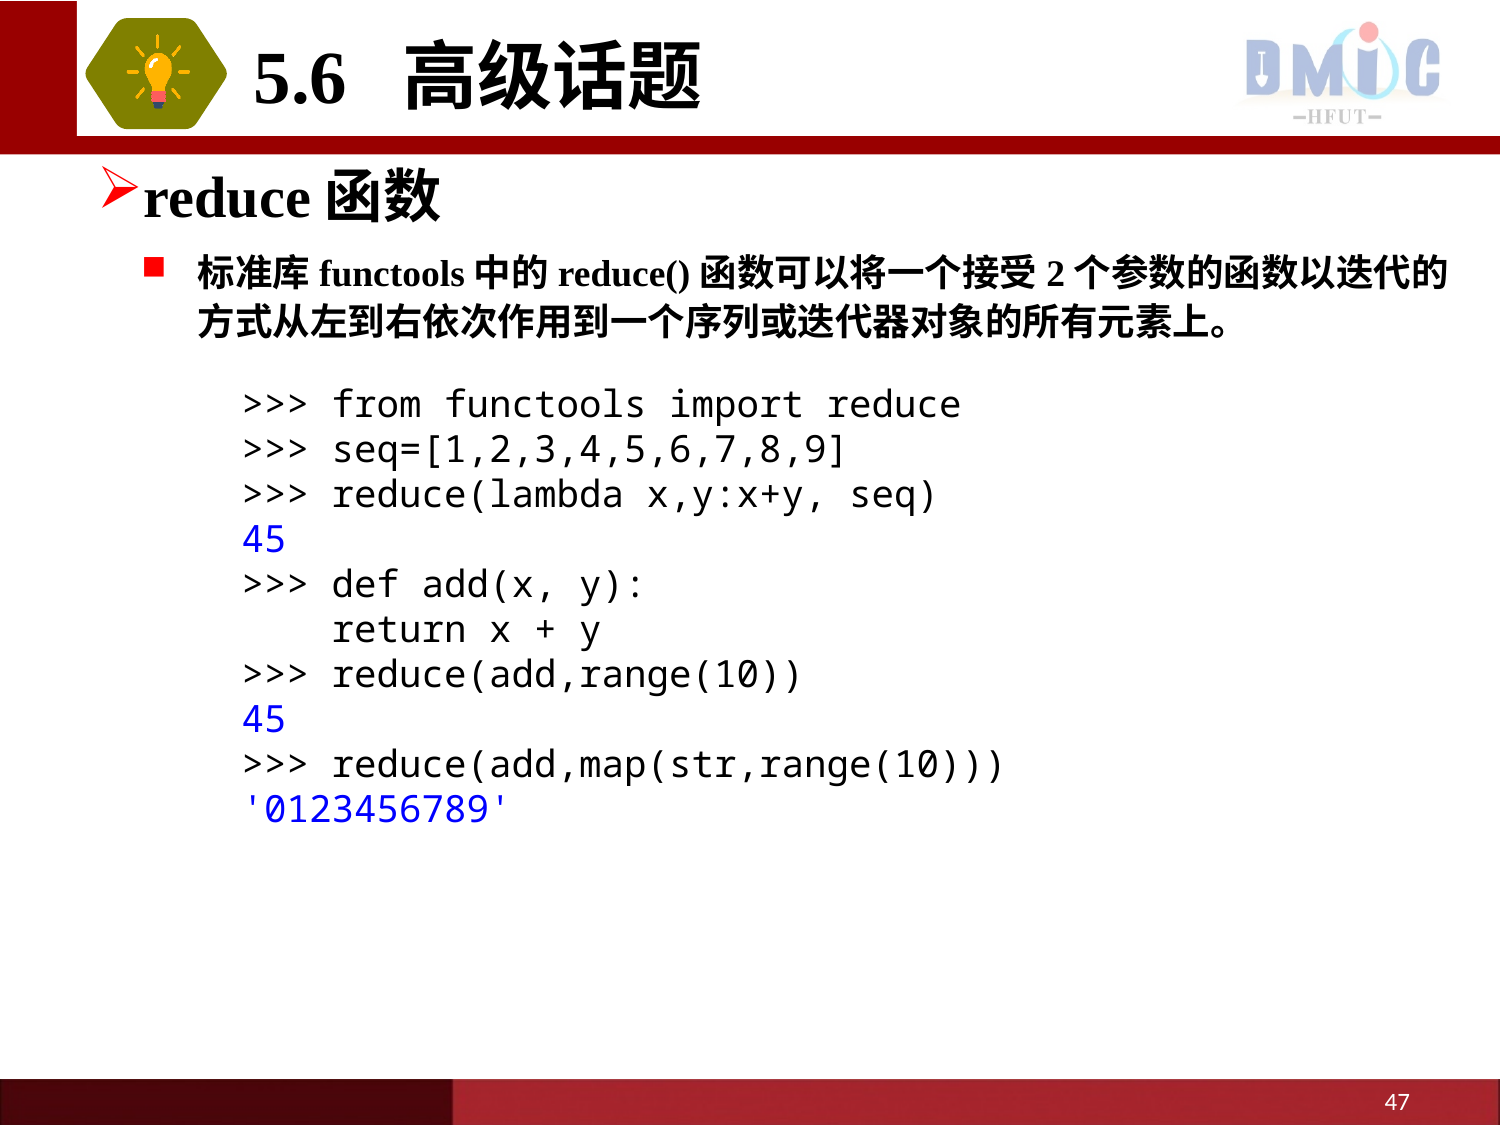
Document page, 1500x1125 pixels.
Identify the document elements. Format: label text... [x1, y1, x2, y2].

text_box >>> from functools import reduce >>> seq=[1,2,3,4,5,6,7,8,9] >>> reduce(lambda x,y:x+y, seq) 45 >>> def add(x, y): return x + y >>> reduce(add,range(10)) 45 >>> reduce(add,map(str,range(10))) '0123456789' [226, 373, 1388, 838]
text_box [0, 17, 1140, 130]
list 标准库functools中的reduce()函数可以将一个接受2个参数的函数以迭代的方式从左到右依次作用到一个序列或迭代器对象的所有元素上。 [129, 238, 1471, 796]
picture [0, 1079, 1500, 1125]
text_box reduce函数 [82, 151, 736, 237]
slide_number 47 [1074, 1081, 1425, 1119]
